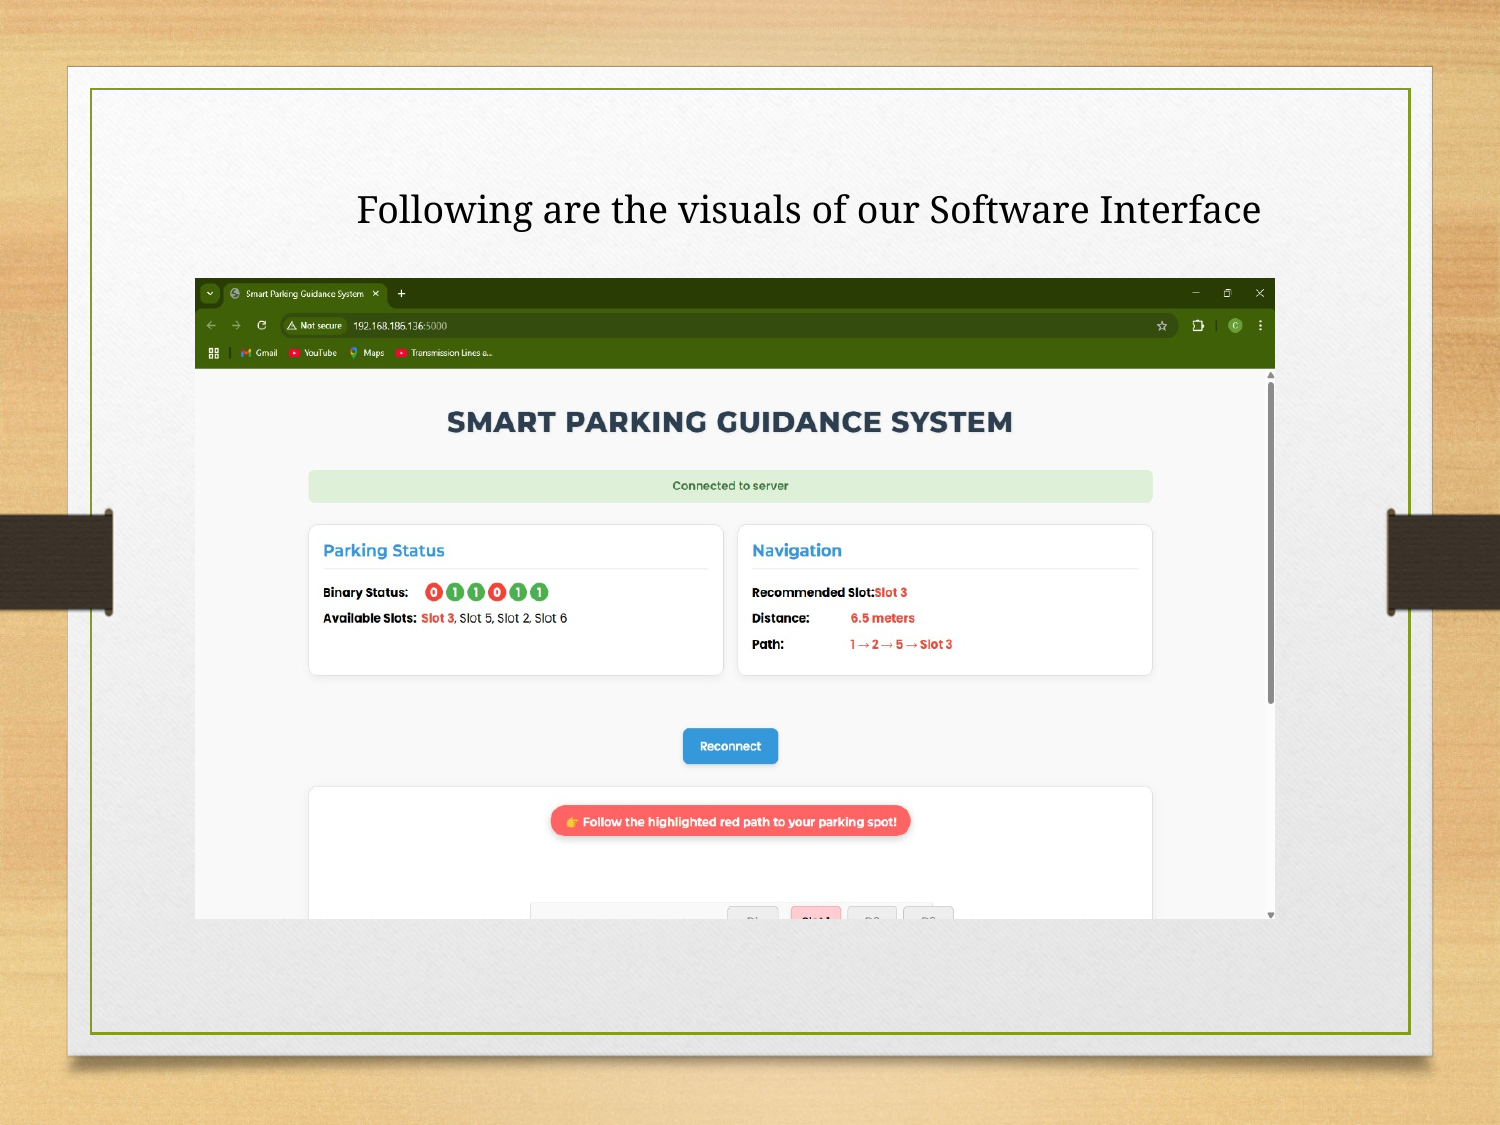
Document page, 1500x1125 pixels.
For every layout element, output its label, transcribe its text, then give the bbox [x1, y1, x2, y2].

picture [0, 0, 1500, 1125]
text_box Following are the visuals of our Software Interface [225, 178, 1305, 238]
